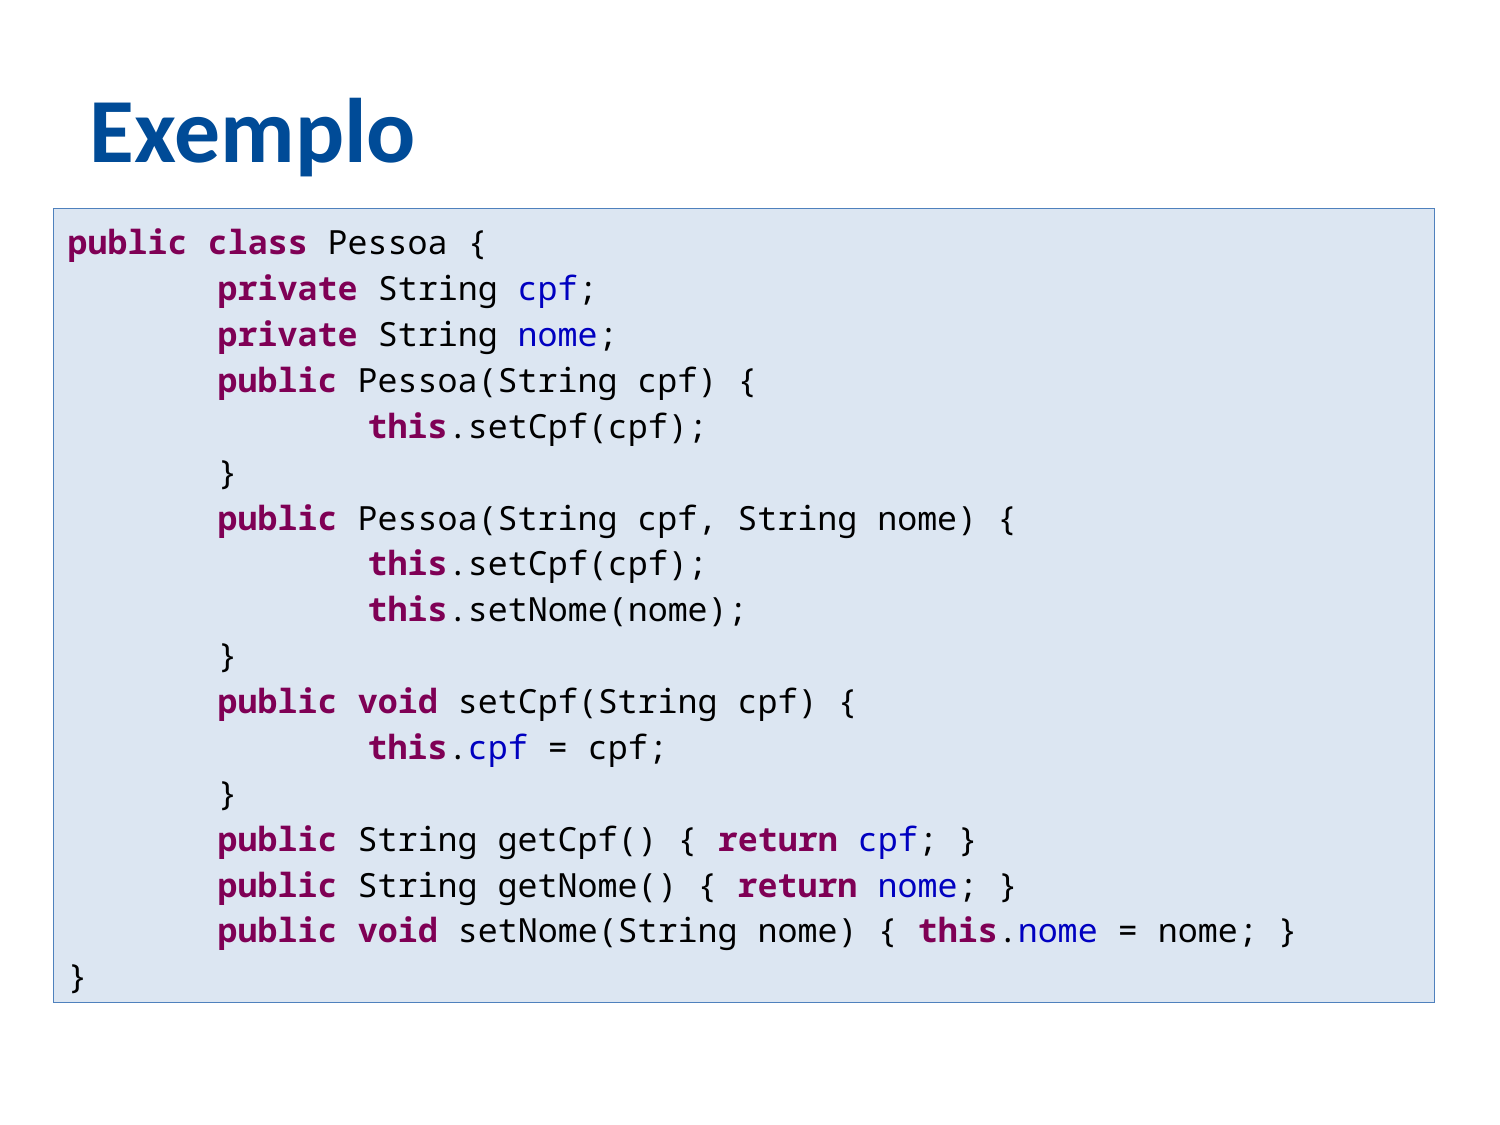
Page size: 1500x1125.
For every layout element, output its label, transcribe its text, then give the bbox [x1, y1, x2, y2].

text_box public class Pessoa { private String cpf; private String nome; public Pessoa(String cpf) { this.setCpf(cpf); } public Pessoa(String cpf, String nome) { this.setCpf(cpf); this.setNome(nome); } public void setCpf(String cpf) { this.cpf = cpf; } public String getCpf() { return cpf; } public String getNome() { return nome; } public void setNome(String nome) { this.nome = nome; } } [53, 208, 1435, 1003]
text_box Exemplo [75, 32, 1425, 208]
